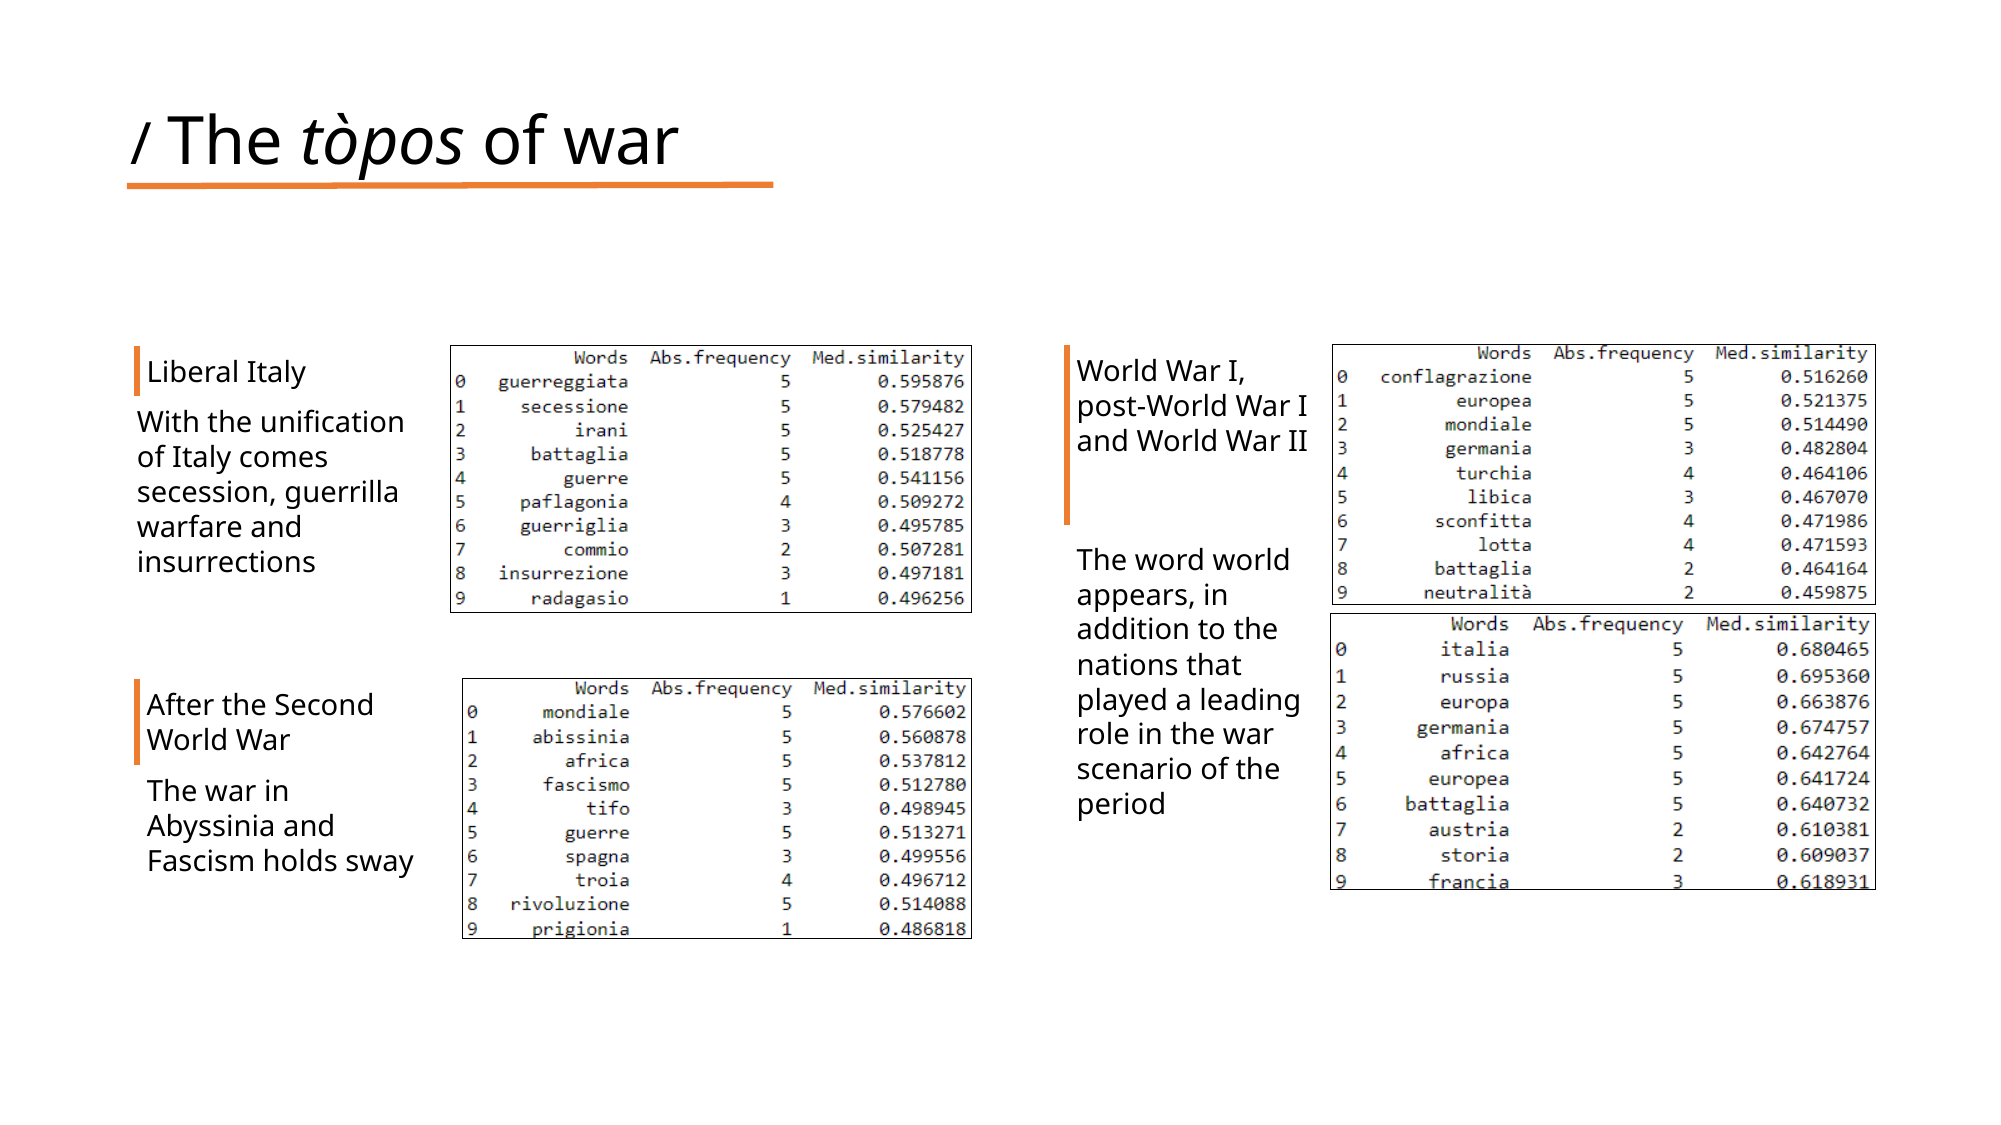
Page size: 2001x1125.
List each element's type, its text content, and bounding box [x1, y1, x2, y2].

text_box Liberal Italy [131, 345, 137, 396]
picture [1330, 613, 1876, 890]
picture [450, 345, 972, 613]
text_box / The tòpos of war [115, 90, 1432, 185]
text_box With the unification of Italy comes secession, guerrilla warfare and insurrections [122, 396, 425, 586]
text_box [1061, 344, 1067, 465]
text_box World War I, post-World War I and World War II [1070, 344, 1332, 465]
picture [462, 678, 972, 939]
text_box The war in Abyssinia and Fascism holds sway [132, 765, 435, 885]
text_box Liberal Italy [140, 345, 406, 396]
picture [1332, 344, 1876, 605]
text_box The word world appears, in addition to the nations that played a leading role in the war scenario of the period [1061, 533, 1319, 828]
text_box After the Second World War [140, 679, 406, 764]
